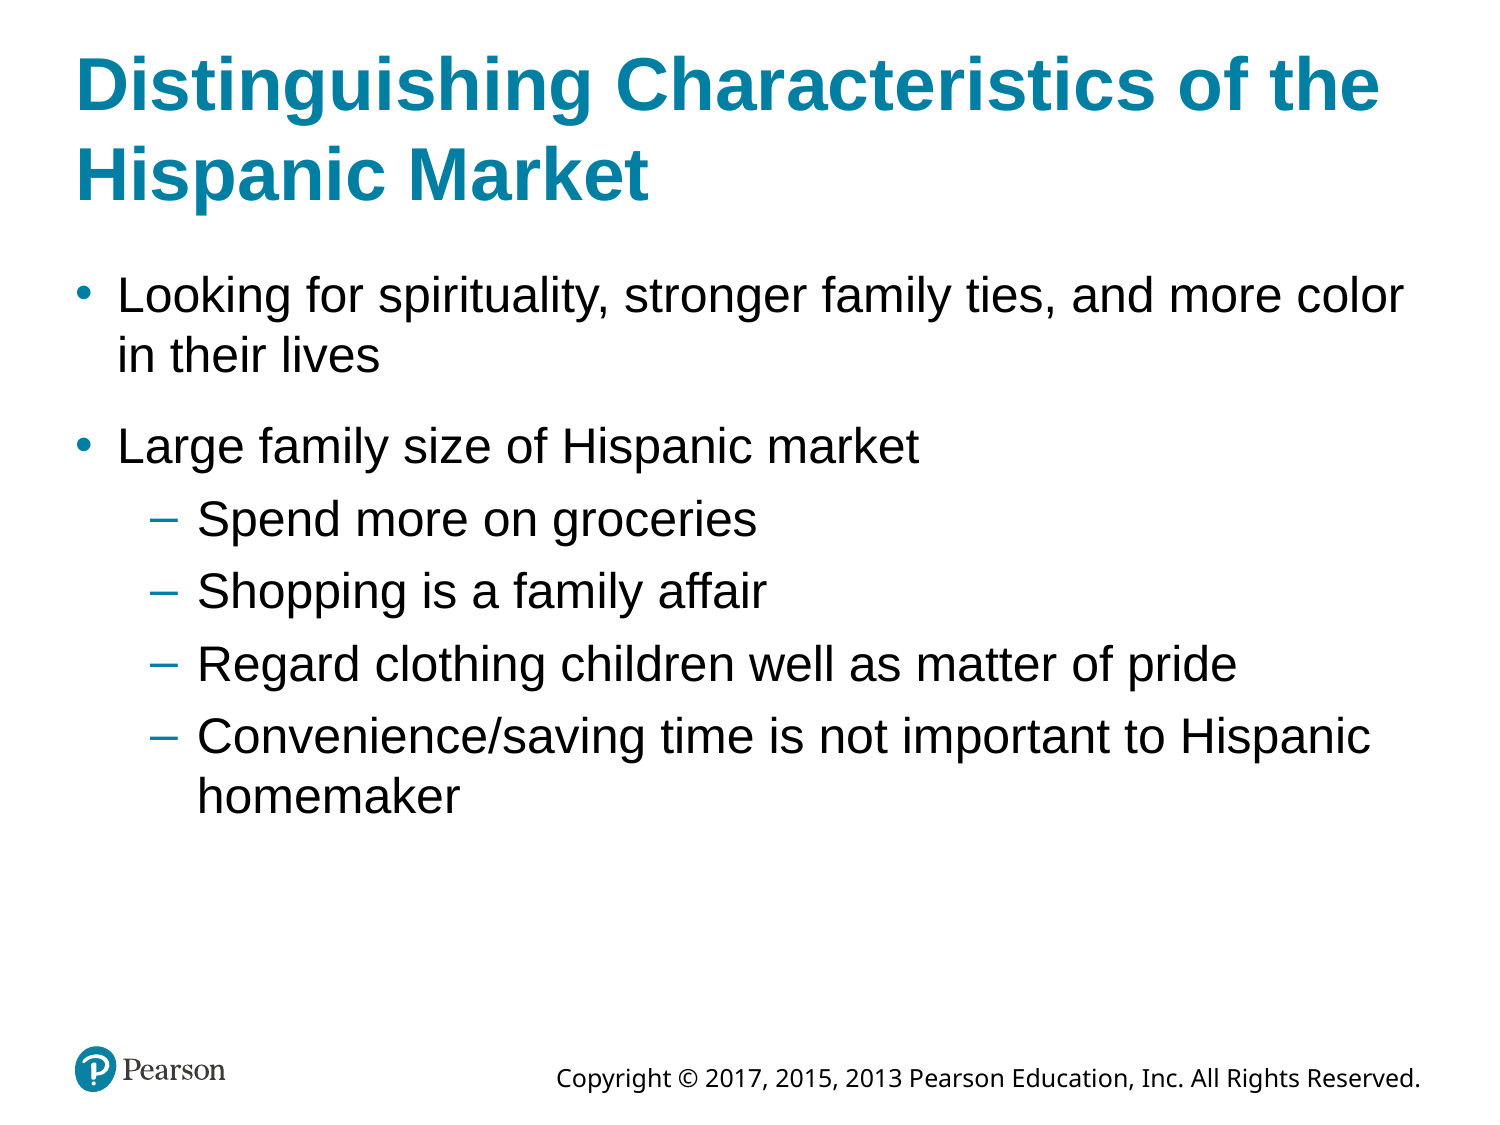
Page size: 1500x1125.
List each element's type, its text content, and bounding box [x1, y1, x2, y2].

list Looking for spirituality, stronger family ties, and more color in their lives Large family size of Hispanic market Spend more on groceries Shopping is a family affair Regard clothing children well as matter of pride Convenience/saving time is not important to Hispanic homemaker [75, 262, 1425, 1005]
title Distinguishing Characteristics of the Hispanic Market [75, 35, 1425, 216]
